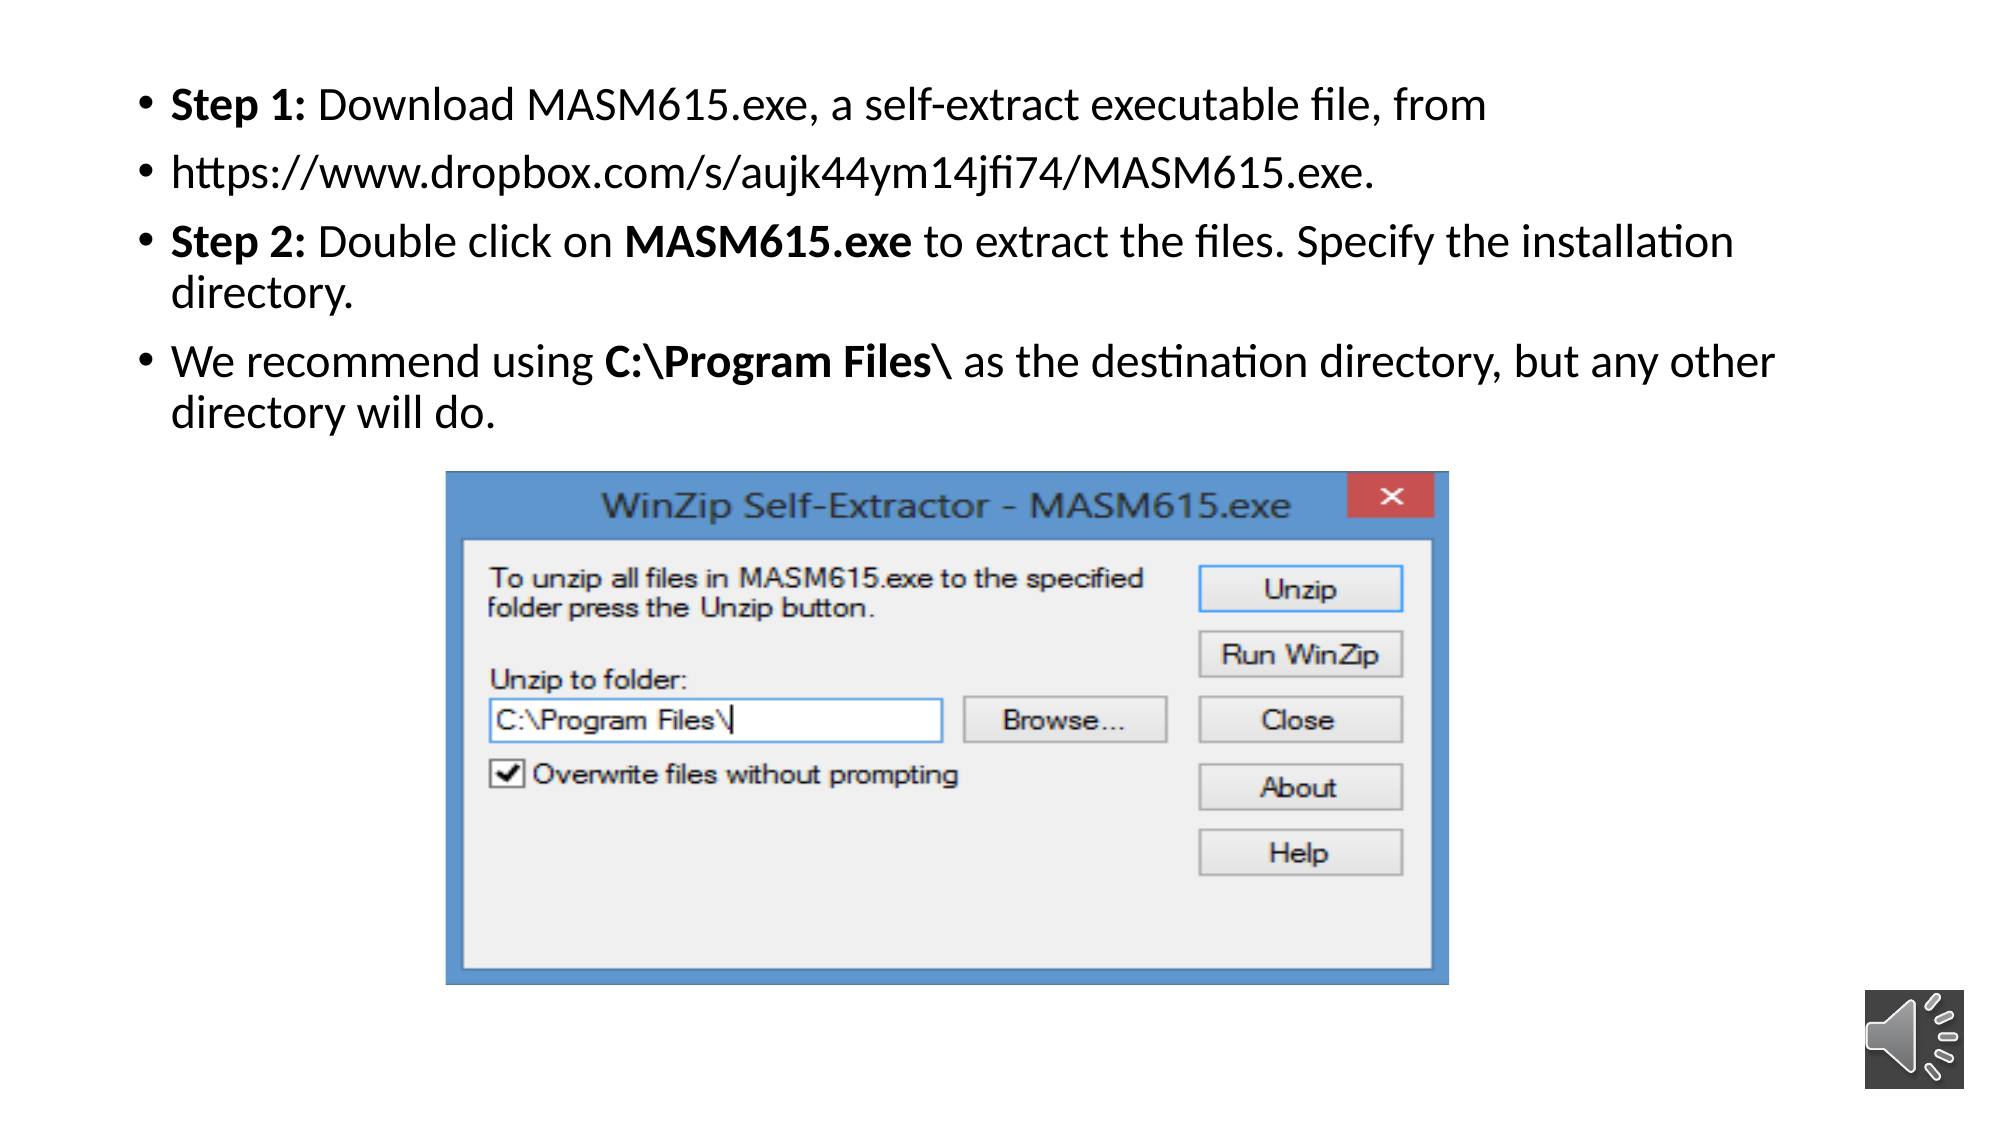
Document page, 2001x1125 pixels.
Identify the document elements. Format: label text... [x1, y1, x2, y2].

picture [1864, 989, 1965, 1090]
list Step 1: Download MASM615.exe, a self-extract executable file, from https://www.dropbox.com/s/aujk44ym14jfi74/MASM615.exe. Step 2: Double click on MASM615.exe to extract the files. Specify the installation directory. We recommend using C:\Program Files\ as the destination directory, but any other directory will do. [122, 71, 1848, 448]
picture [445, 471, 1450, 985]
